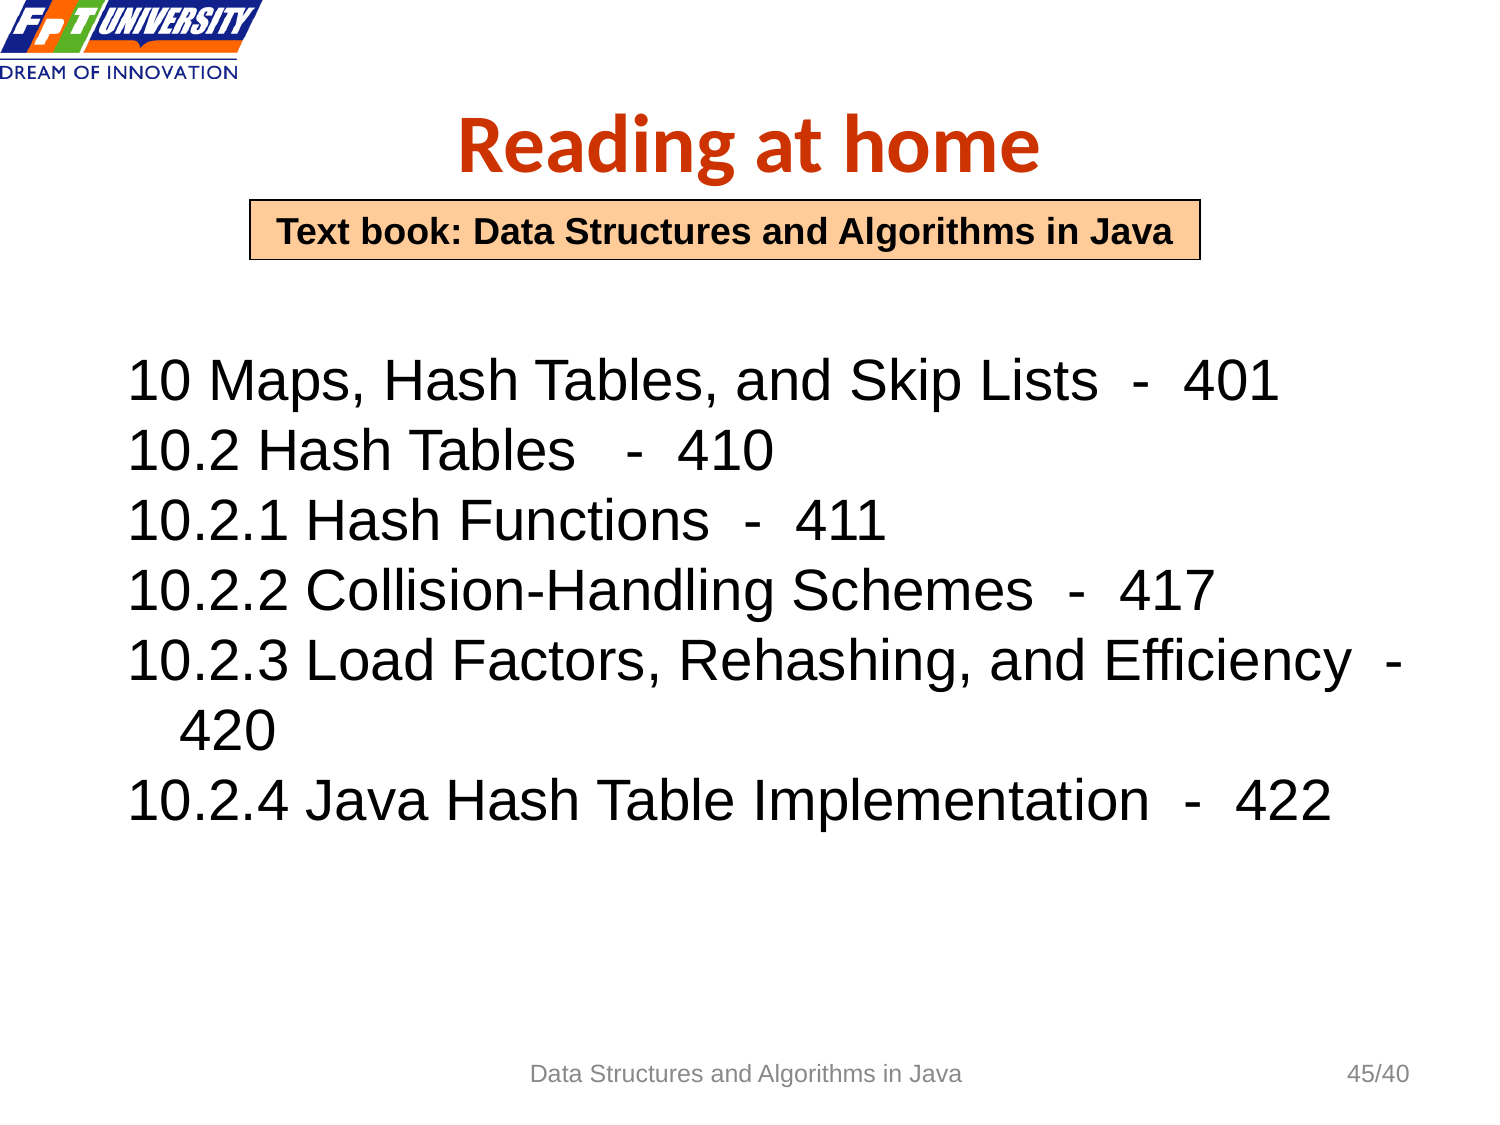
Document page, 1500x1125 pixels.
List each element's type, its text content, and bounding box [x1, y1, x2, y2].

title Reading at home [74, 37, 1426, 241]
slide_number 45/40 [1074, 1042, 1425, 1103]
text_box Data Structures and Algorithms in Java [512, 1042, 988, 1103]
text_box Text book: Data Structures and Algorithms in Java [249, 199, 1200, 260]
picture [0, 0, 263, 79]
text_box 10 Maps, Hash Tables, and Skip Lists - 401 10.2 Hash Tables - 410 10.2.1 Hash Functions - 411 10.2.2 Collision-Handling Schemes - 417 10.2.3 Load Factors, Rehashing, and Efficiency - 420 10.2.4 Java Hash Table Implementation - 422 [112, 335, 1425, 840]
